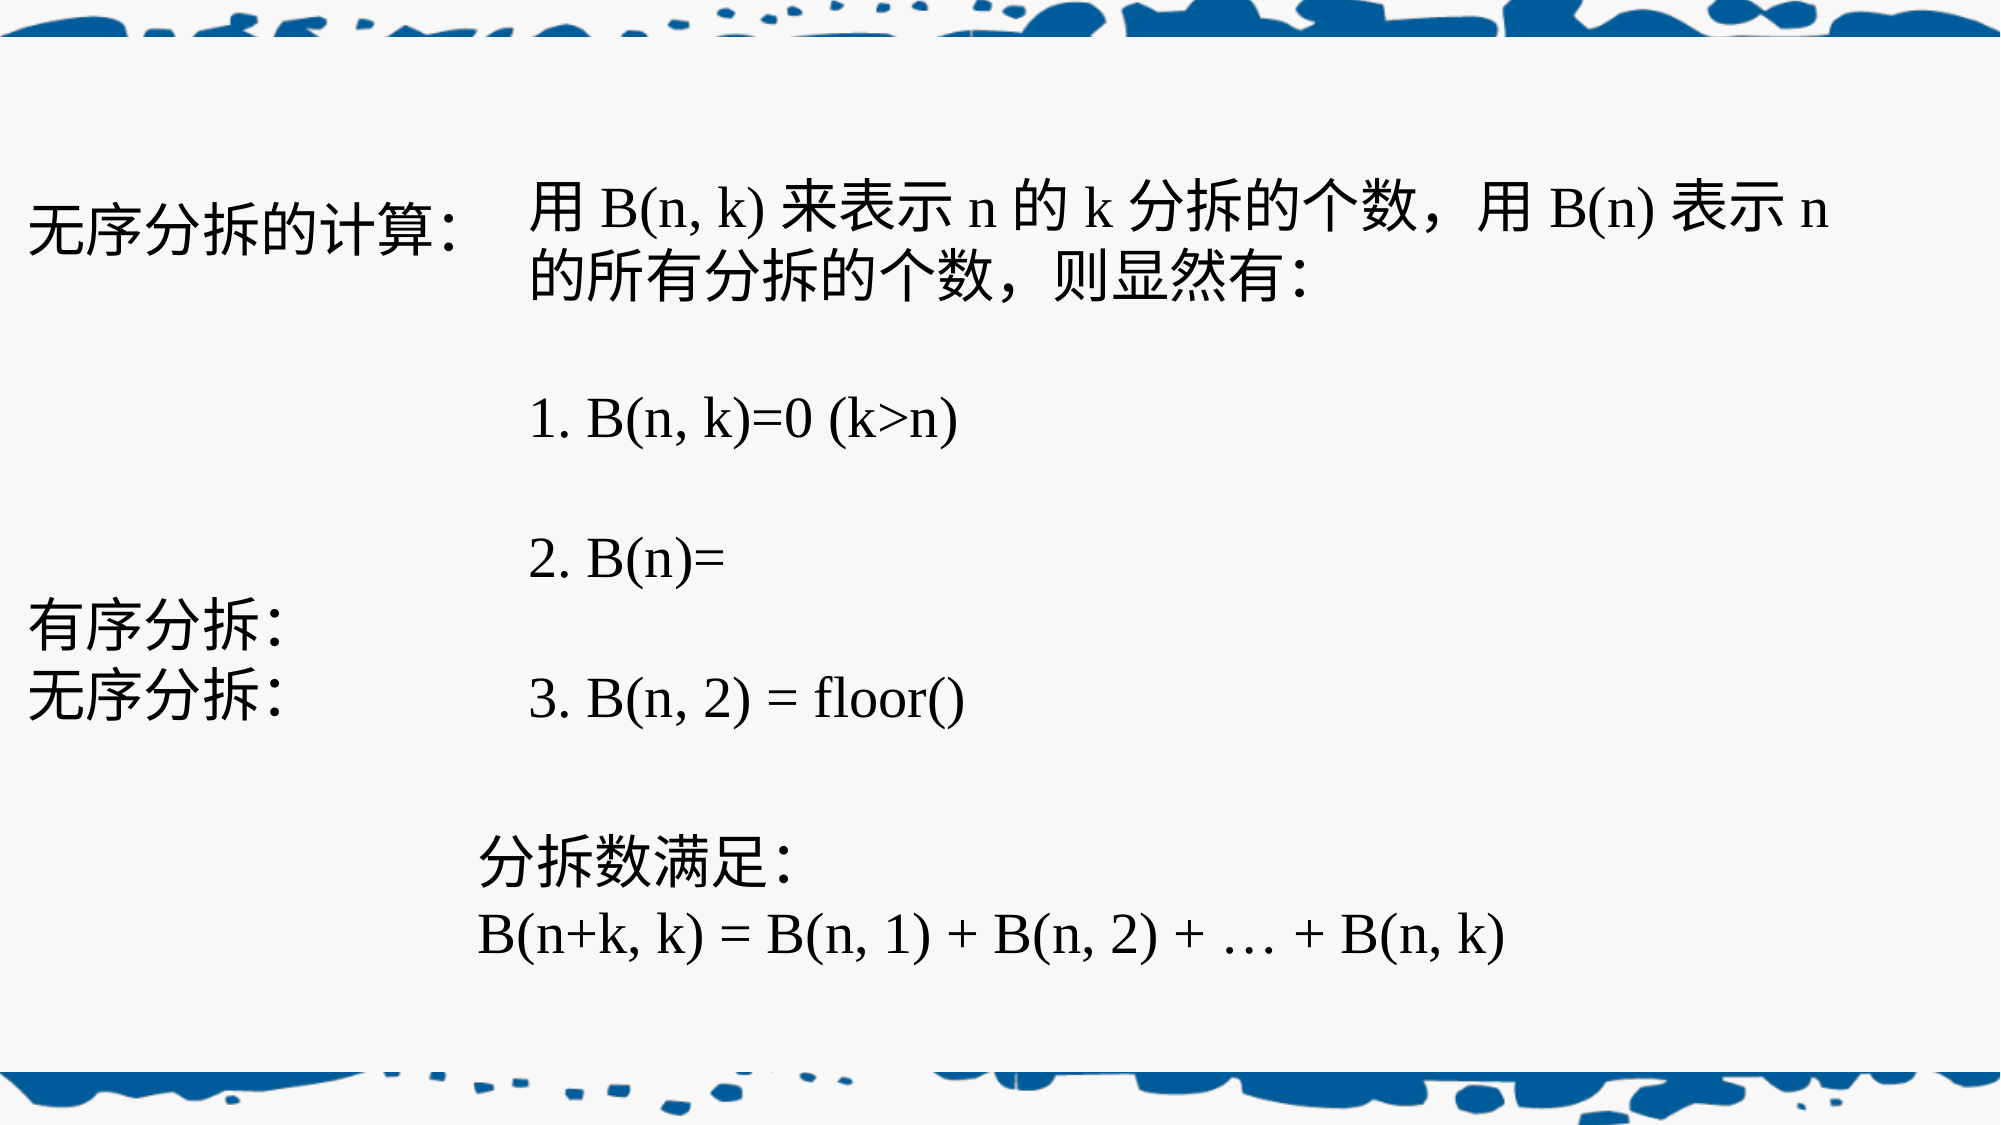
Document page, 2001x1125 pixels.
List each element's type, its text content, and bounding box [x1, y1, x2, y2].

text_box 有序分拆： 无序分拆： [12, 580, 489, 736]
picture [0, 0, 2001, 37]
text_box 分拆数满足： B(n+k, k) = B(n, 1) + B(n, 2) + … + B(n, k) [463, 818, 1870, 973]
picture [0, 1072, 2001, 1125]
text_box 无序分拆的计算： [12, 185, 514, 271]
